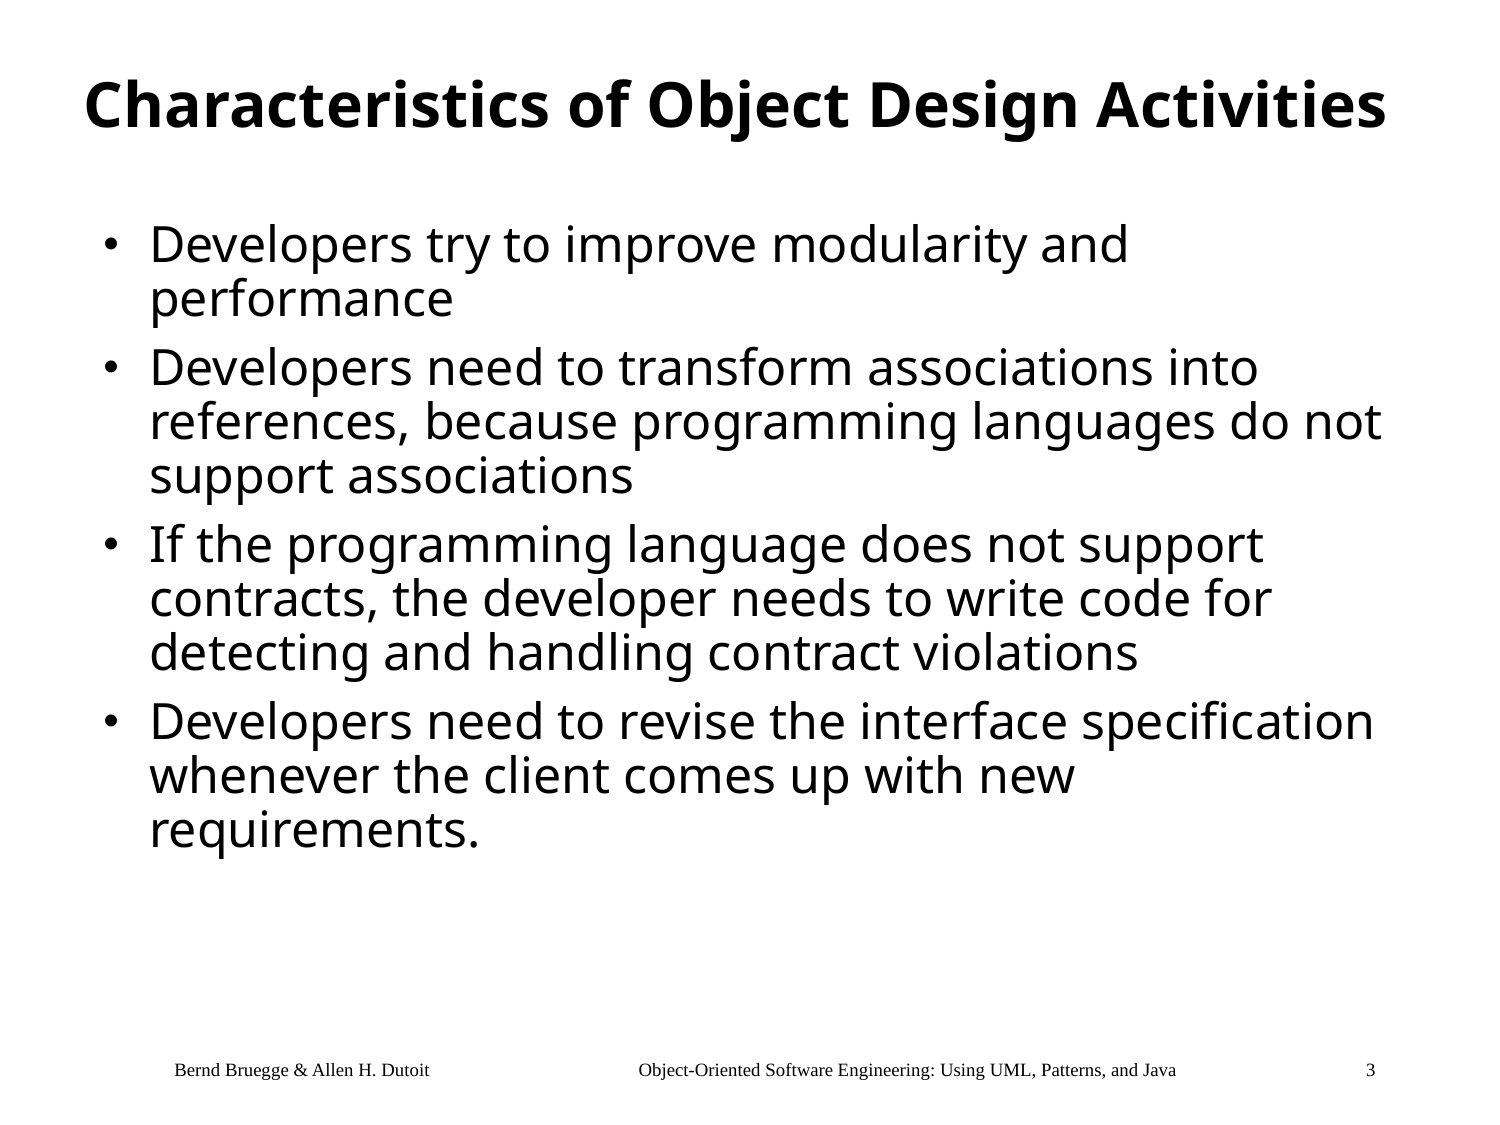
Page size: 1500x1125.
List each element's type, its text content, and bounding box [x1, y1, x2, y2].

list Developers try to improve modularity and performance Developers need to transform associations into references, because programming languages do not support associations If the programming language does not support contracts, the developer needs to write code for detecting and handling contract violations Developers need to revise the interface specification whenever the client comes up with new requirements. [87, 212, 1400, 1000]
title Characteristics of Object Design Activities [68, 36, 1407, 179]
